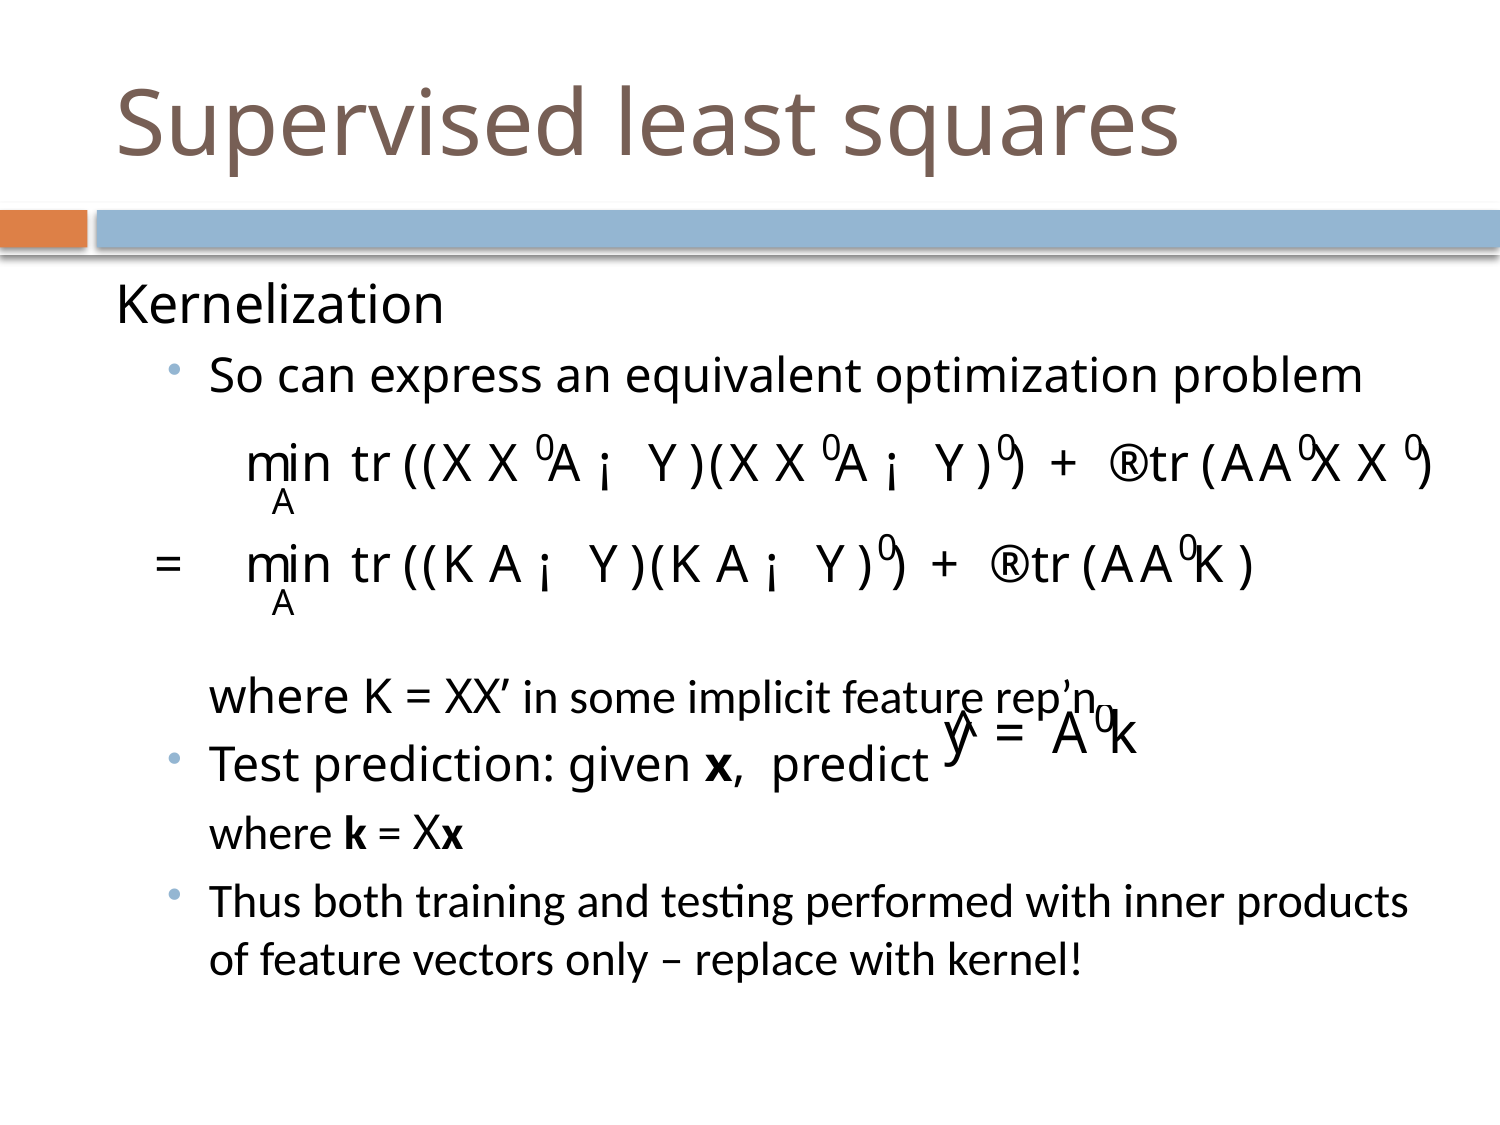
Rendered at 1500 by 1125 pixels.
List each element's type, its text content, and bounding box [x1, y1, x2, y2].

title Supervised least squares [100, 37, 1438, 200]
picture [152, 433, 1438, 622]
picture [937, 704, 1149, 771]
list Kernelization So can express an equivalent optimization problem where K = XX’ in some implicit feature rep’n Test prediction: given x, predict where k = Xx Thus both training and testing performed with inner products of feature vectors only – replace with kernel! [100, 262, 1438, 1000]
